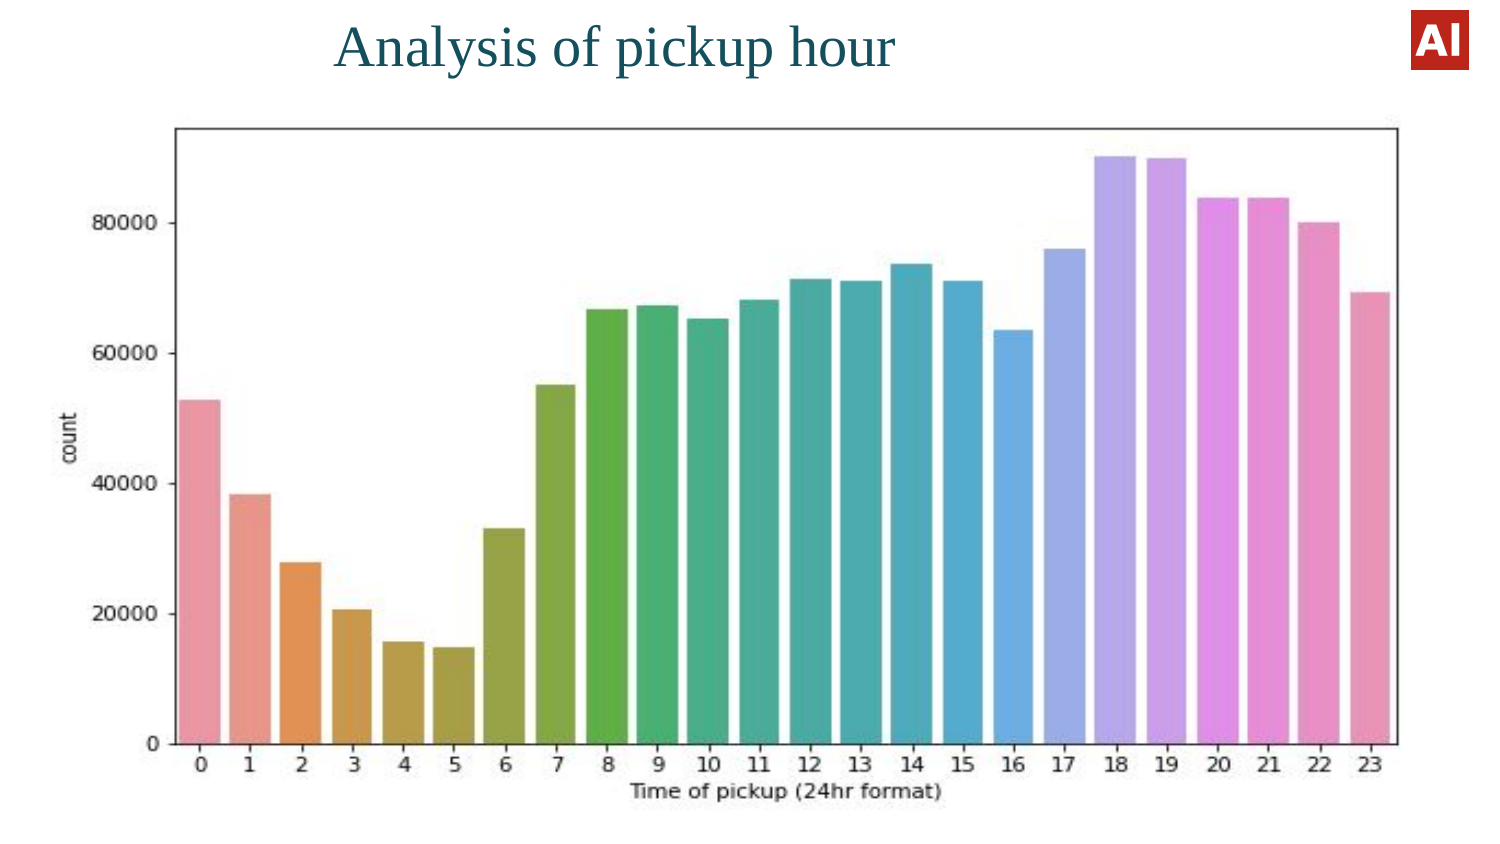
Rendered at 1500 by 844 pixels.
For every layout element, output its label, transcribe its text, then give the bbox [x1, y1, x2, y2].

picture [1411, 10, 1469, 70]
text_box Analysis of pickup hour [0, 0, 981, 86]
picture [0, 100, 1500, 844]
